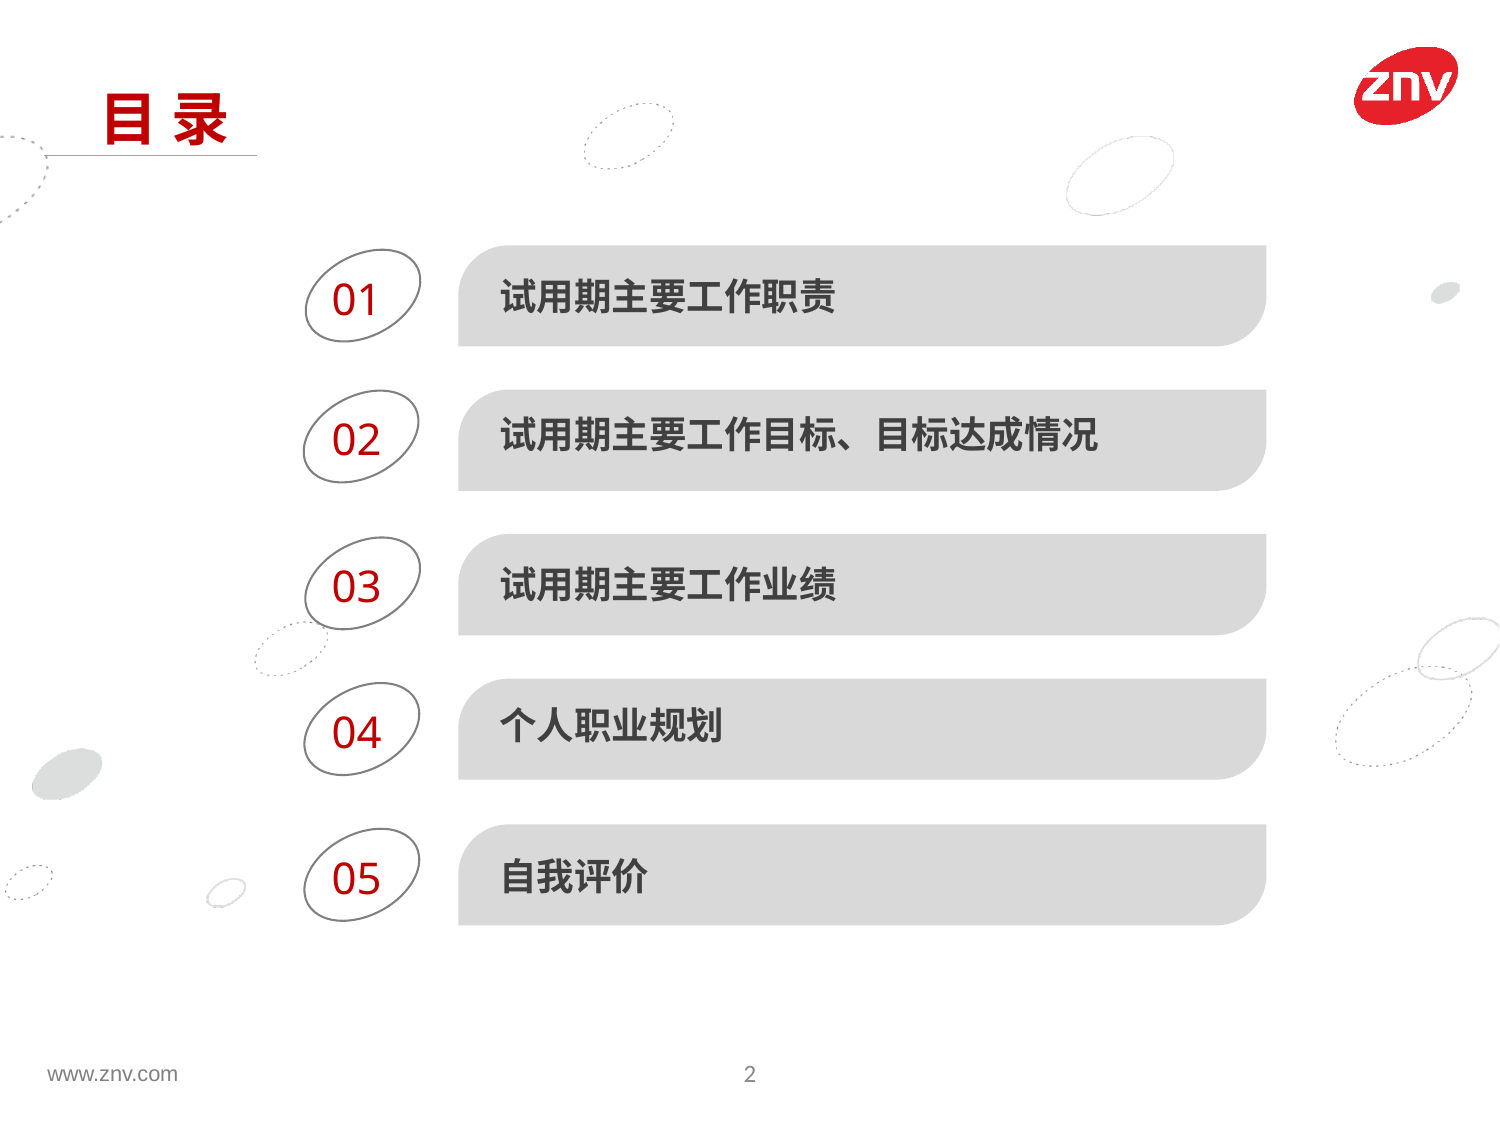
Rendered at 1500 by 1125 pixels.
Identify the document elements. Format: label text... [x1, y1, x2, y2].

text_box 01 [385, 301, 417, 332]
slide_number 2 [581, 1042, 919, 1103]
text_box [457, 823, 1268, 927]
text_box [304, 248, 422, 343]
text_box [457, 532, 1268, 637]
text_box 03 [386, 588, 417, 619]
text_box 01 [316, 264, 333, 280]
text_box 目 录 [85, 74, 265, 160]
text_box 试用期主要工作业绩 [484, 554, 1278, 614]
text_box 个人职业规划 [484, 699, 1278, 755]
text_box 04 [316, 697, 332, 712]
text_box 02 [316, 404, 333, 419]
text_box 04 [385, 732, 417, 765]
text_box 试用期主要工作目标、目标达成情况 [484, 408, 1278, 464]
text_box [303, 827, 421, 922]
text_box [302, 389, 420, 484]
text_box 05 [316, 843, 332, 858]
text_box 03 [316, 551, 334, 567]
text_box [457, 388, 1268, 492]
text_box 05 [385, 878, 417, 911]
text_box [304, 536, 422, 631]
picture [0, 47, 1500, 974]
text_box [457, 677, 1268, 781]
text_box 02 [385, 438, 417, 472]
text_box [303, 681, 421, 777]
text_box 自我评价 [484, 845, 1278, 905]
text_box 试用期主要工作职责 [484, 265, 1278, 326]
text_box [457, 244, 1268, 348]
